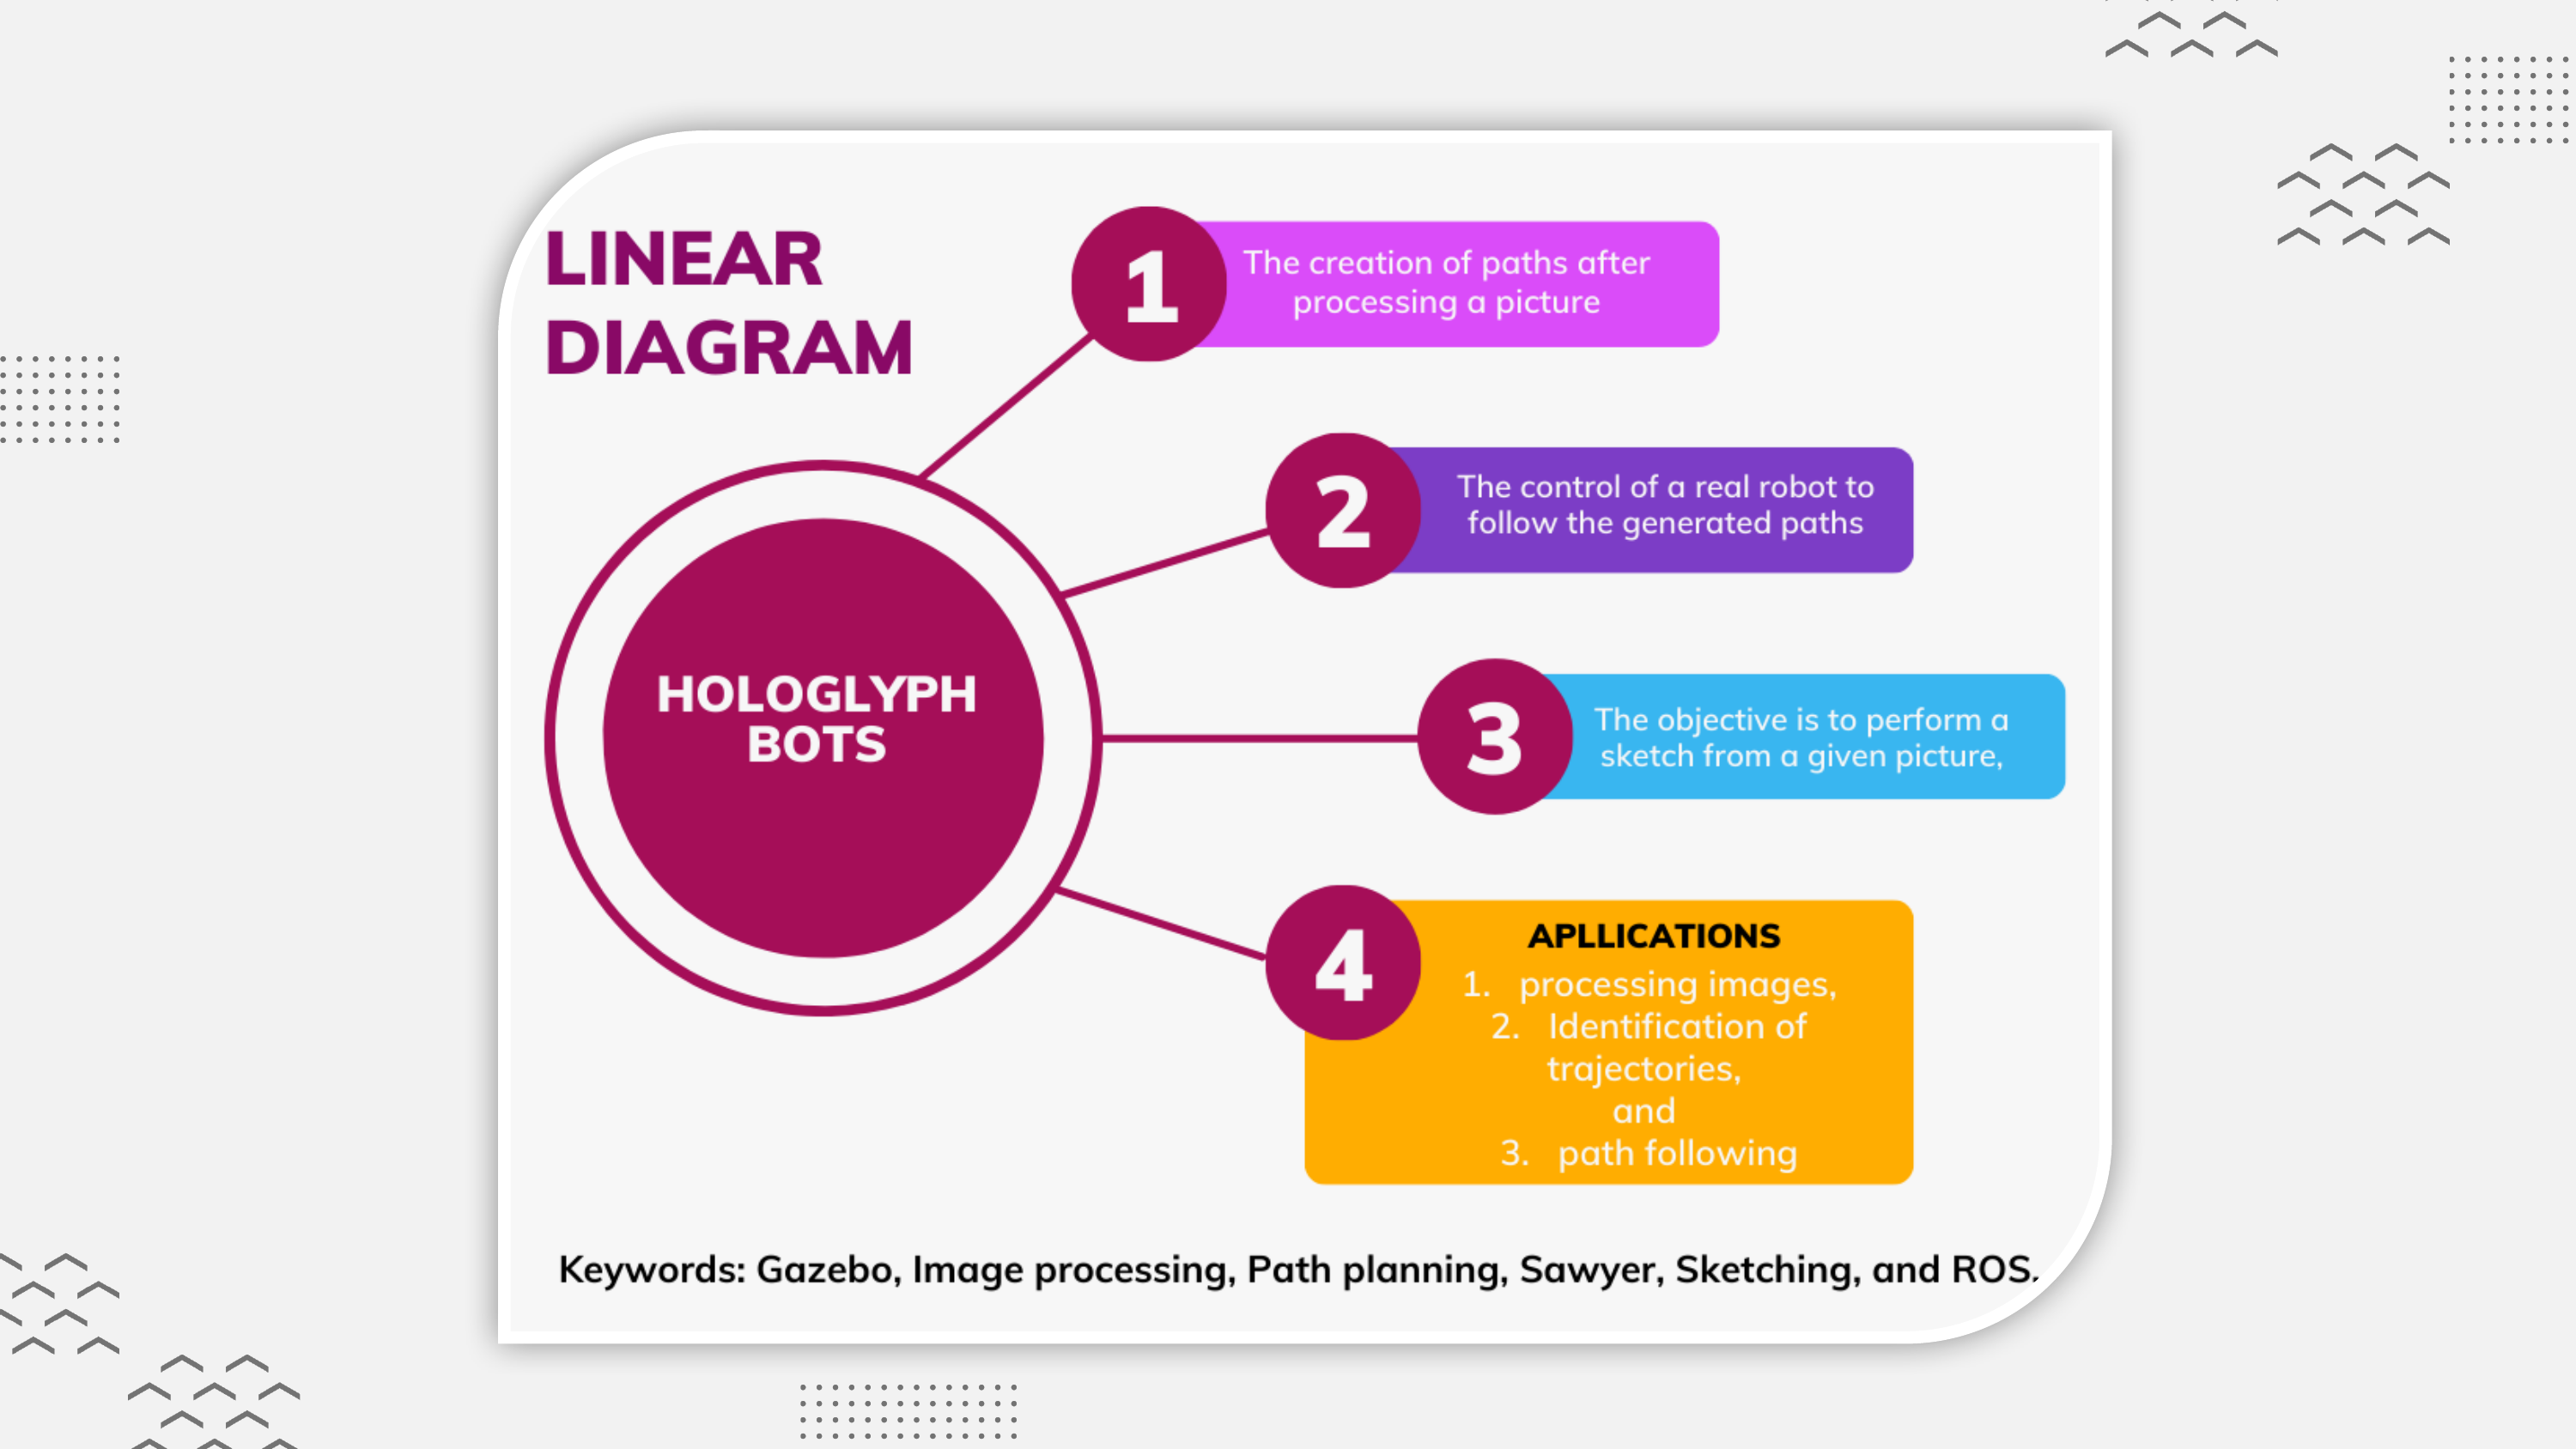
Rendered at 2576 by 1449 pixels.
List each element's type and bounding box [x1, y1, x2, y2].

text_box [2105, 0, 2278, 58]
picture [504, 136, 2106, 1338]
text_box [0, 356, 119, 443]
text_box [128, 1355, 301, 1449]
text_box [0, 1252, 119, 1355]
text_box [2277, 142, 2450, 246]
text_box [2449, 57, 2576, 143]
text_box [800, 1385, 1017, 1449]
